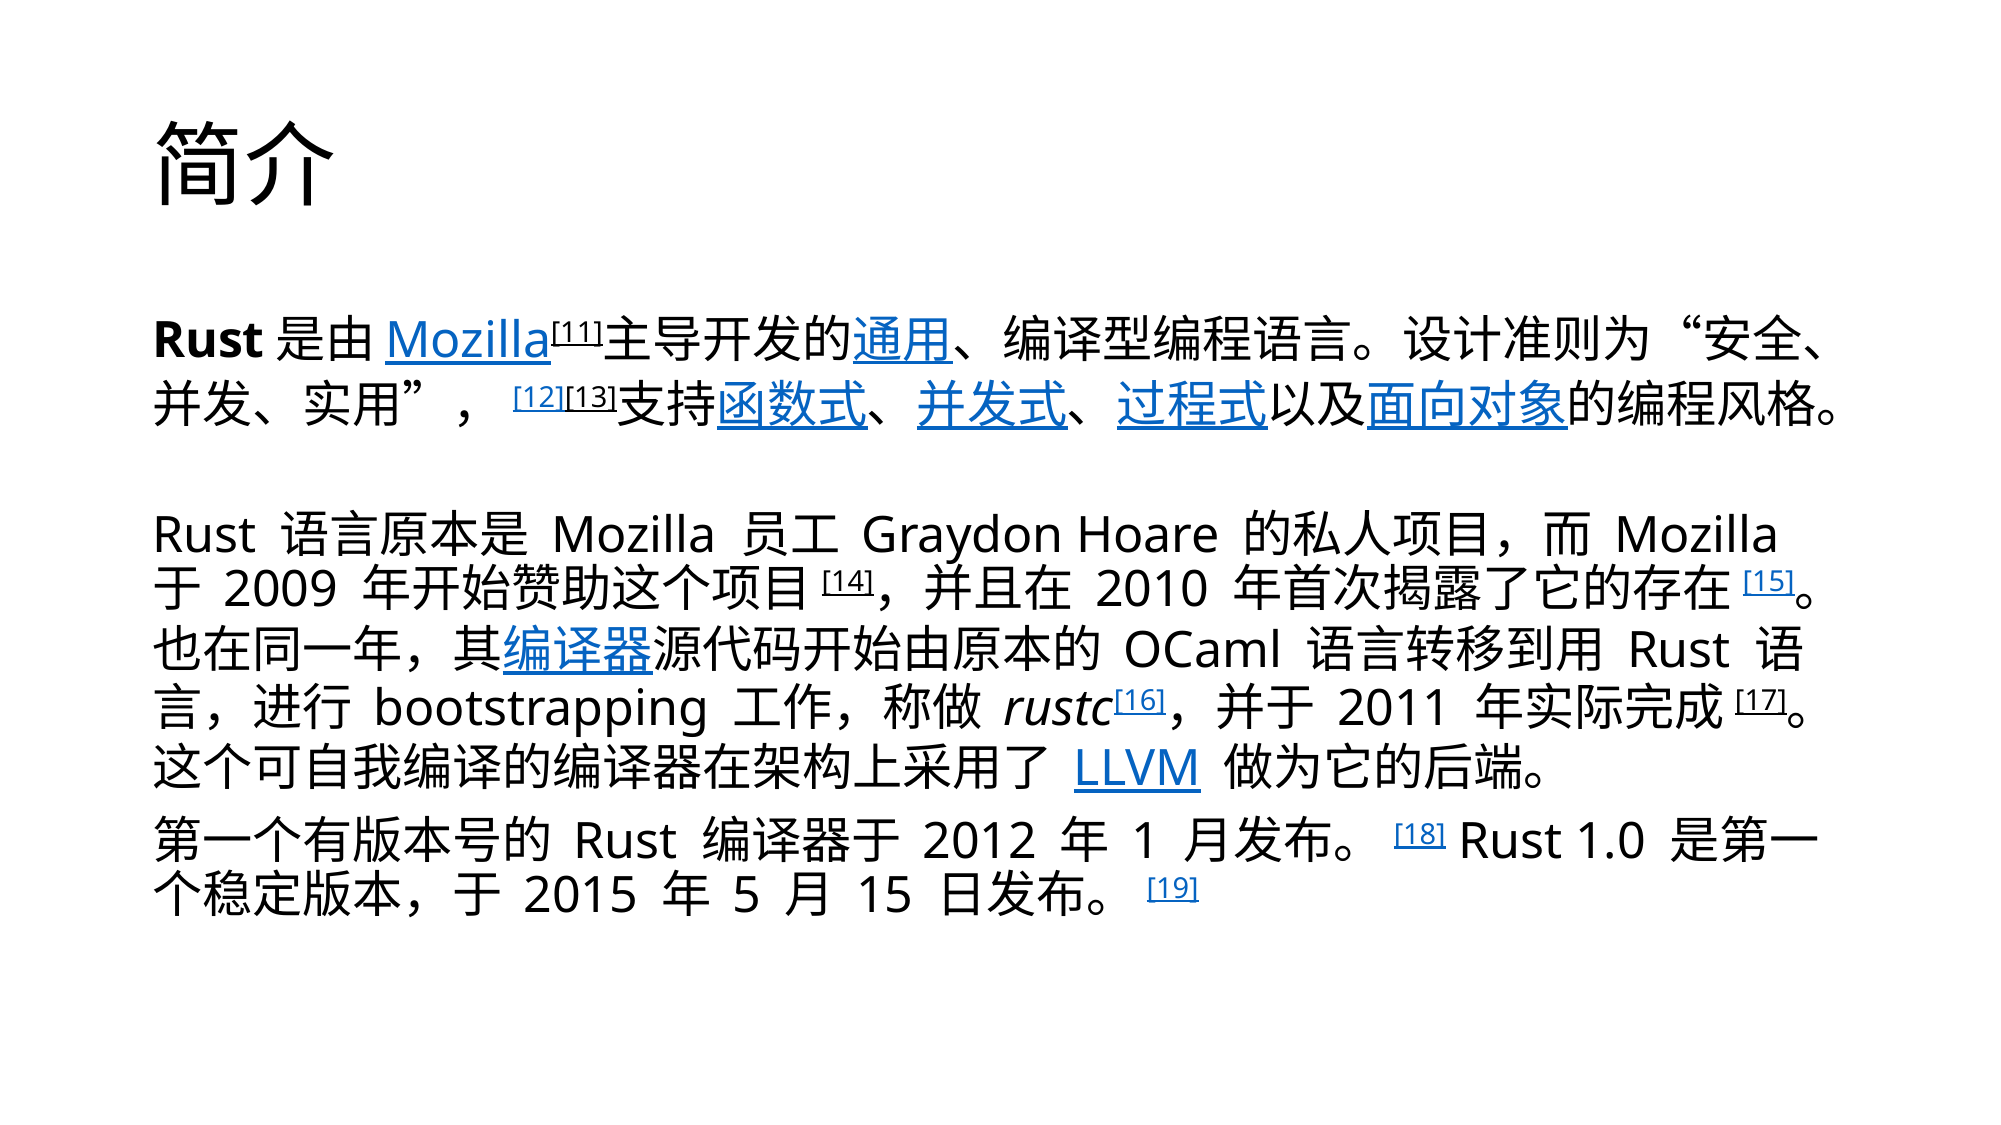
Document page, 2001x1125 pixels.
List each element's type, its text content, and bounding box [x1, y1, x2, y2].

list Rust是由Mozilla[11]主导开发的通用、编译型编程语言。设计准则为“安全、并发、实用”，[12][13]支持函数式、并发式、过程式以及面向对象的编程风格。 Rust 语言原本是 Mozilla 员工 Graydon Hoare 的私人项目，而 Mozilla 于 2009 年开始赞助这个项目[14]，并且在 2010 年首次揭露了它的存在[15]。也在同一年，其编译器源代码开始由原本的 OCaml 语言转移到用 Rust 语言，进行 bootstrapping 工作，称做 rustc[16]，并于 2011 年实际完成[17]。这个可自我编译的编译器在架构上采用了 LLVM 做为它的后端。 第一个有版本号的 Rust 编译器于 2012 年 1 月发布。[18] Rust 1.0 是第一个稳定版本，于 2015 年 5 月 15 日发布。[19] [137, 299, 1863, 934]
title 简介 [137, 59, 1863, 278]
